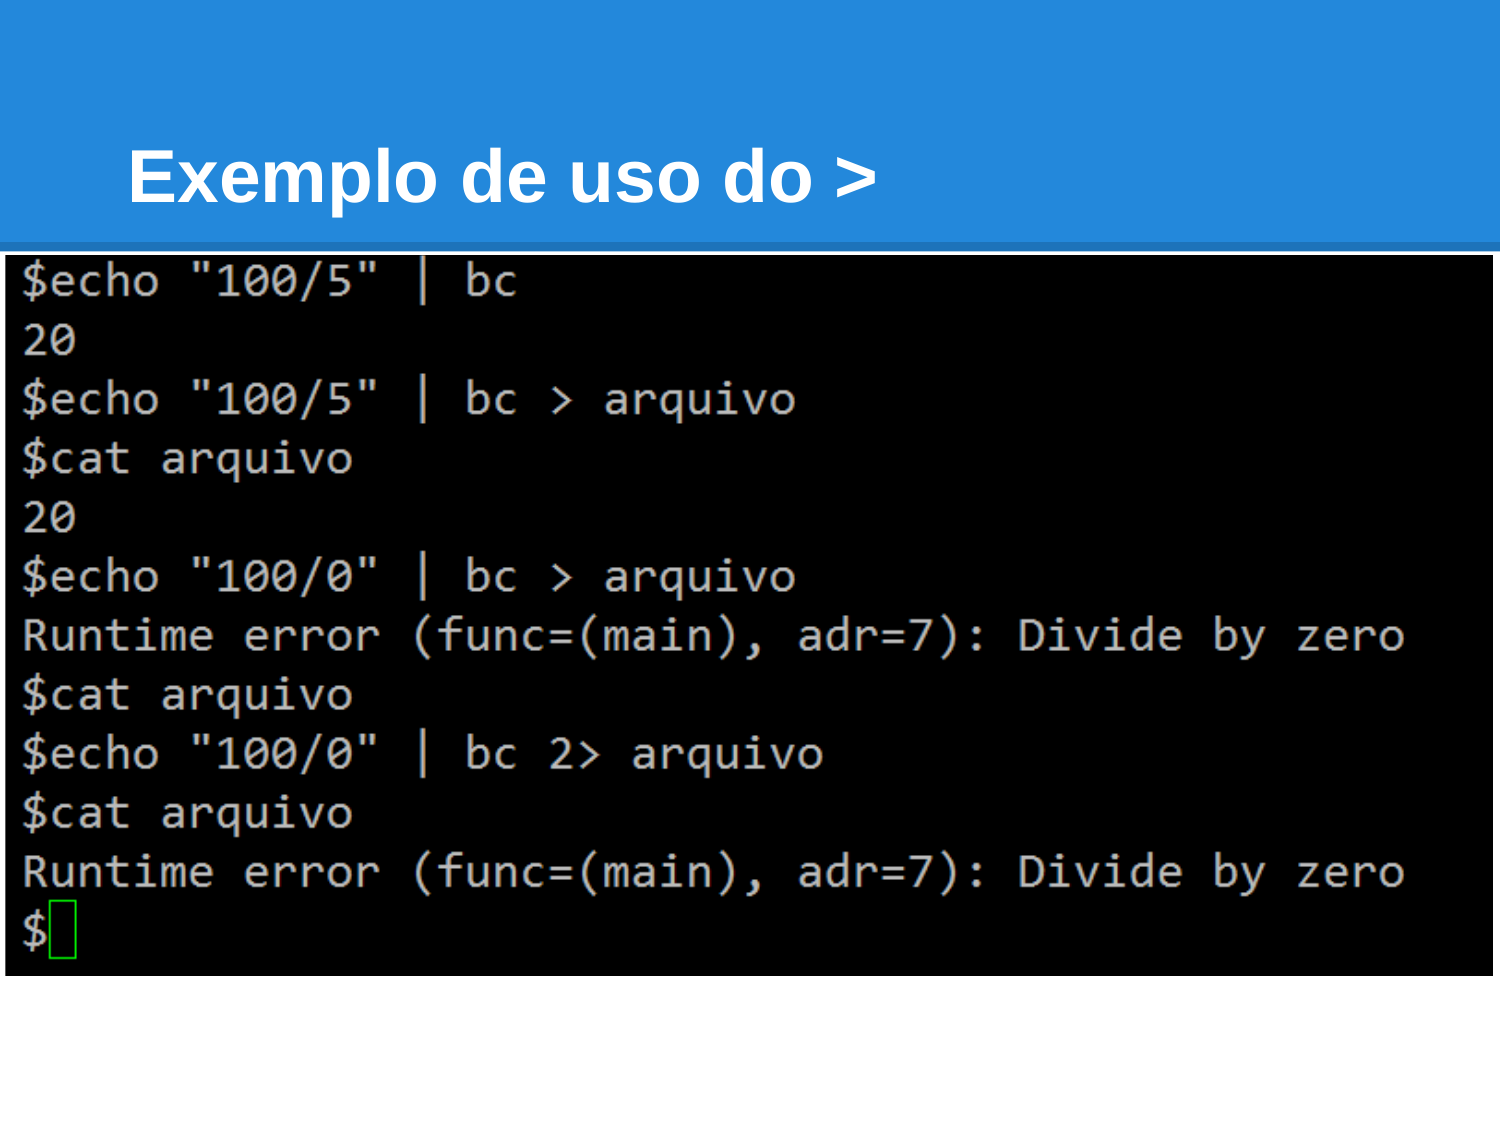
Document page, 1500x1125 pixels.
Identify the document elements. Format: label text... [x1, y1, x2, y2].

title Exemplo de uso do > [75, 45, 1425, 233]
picture [5, 255, 1494, 977]
